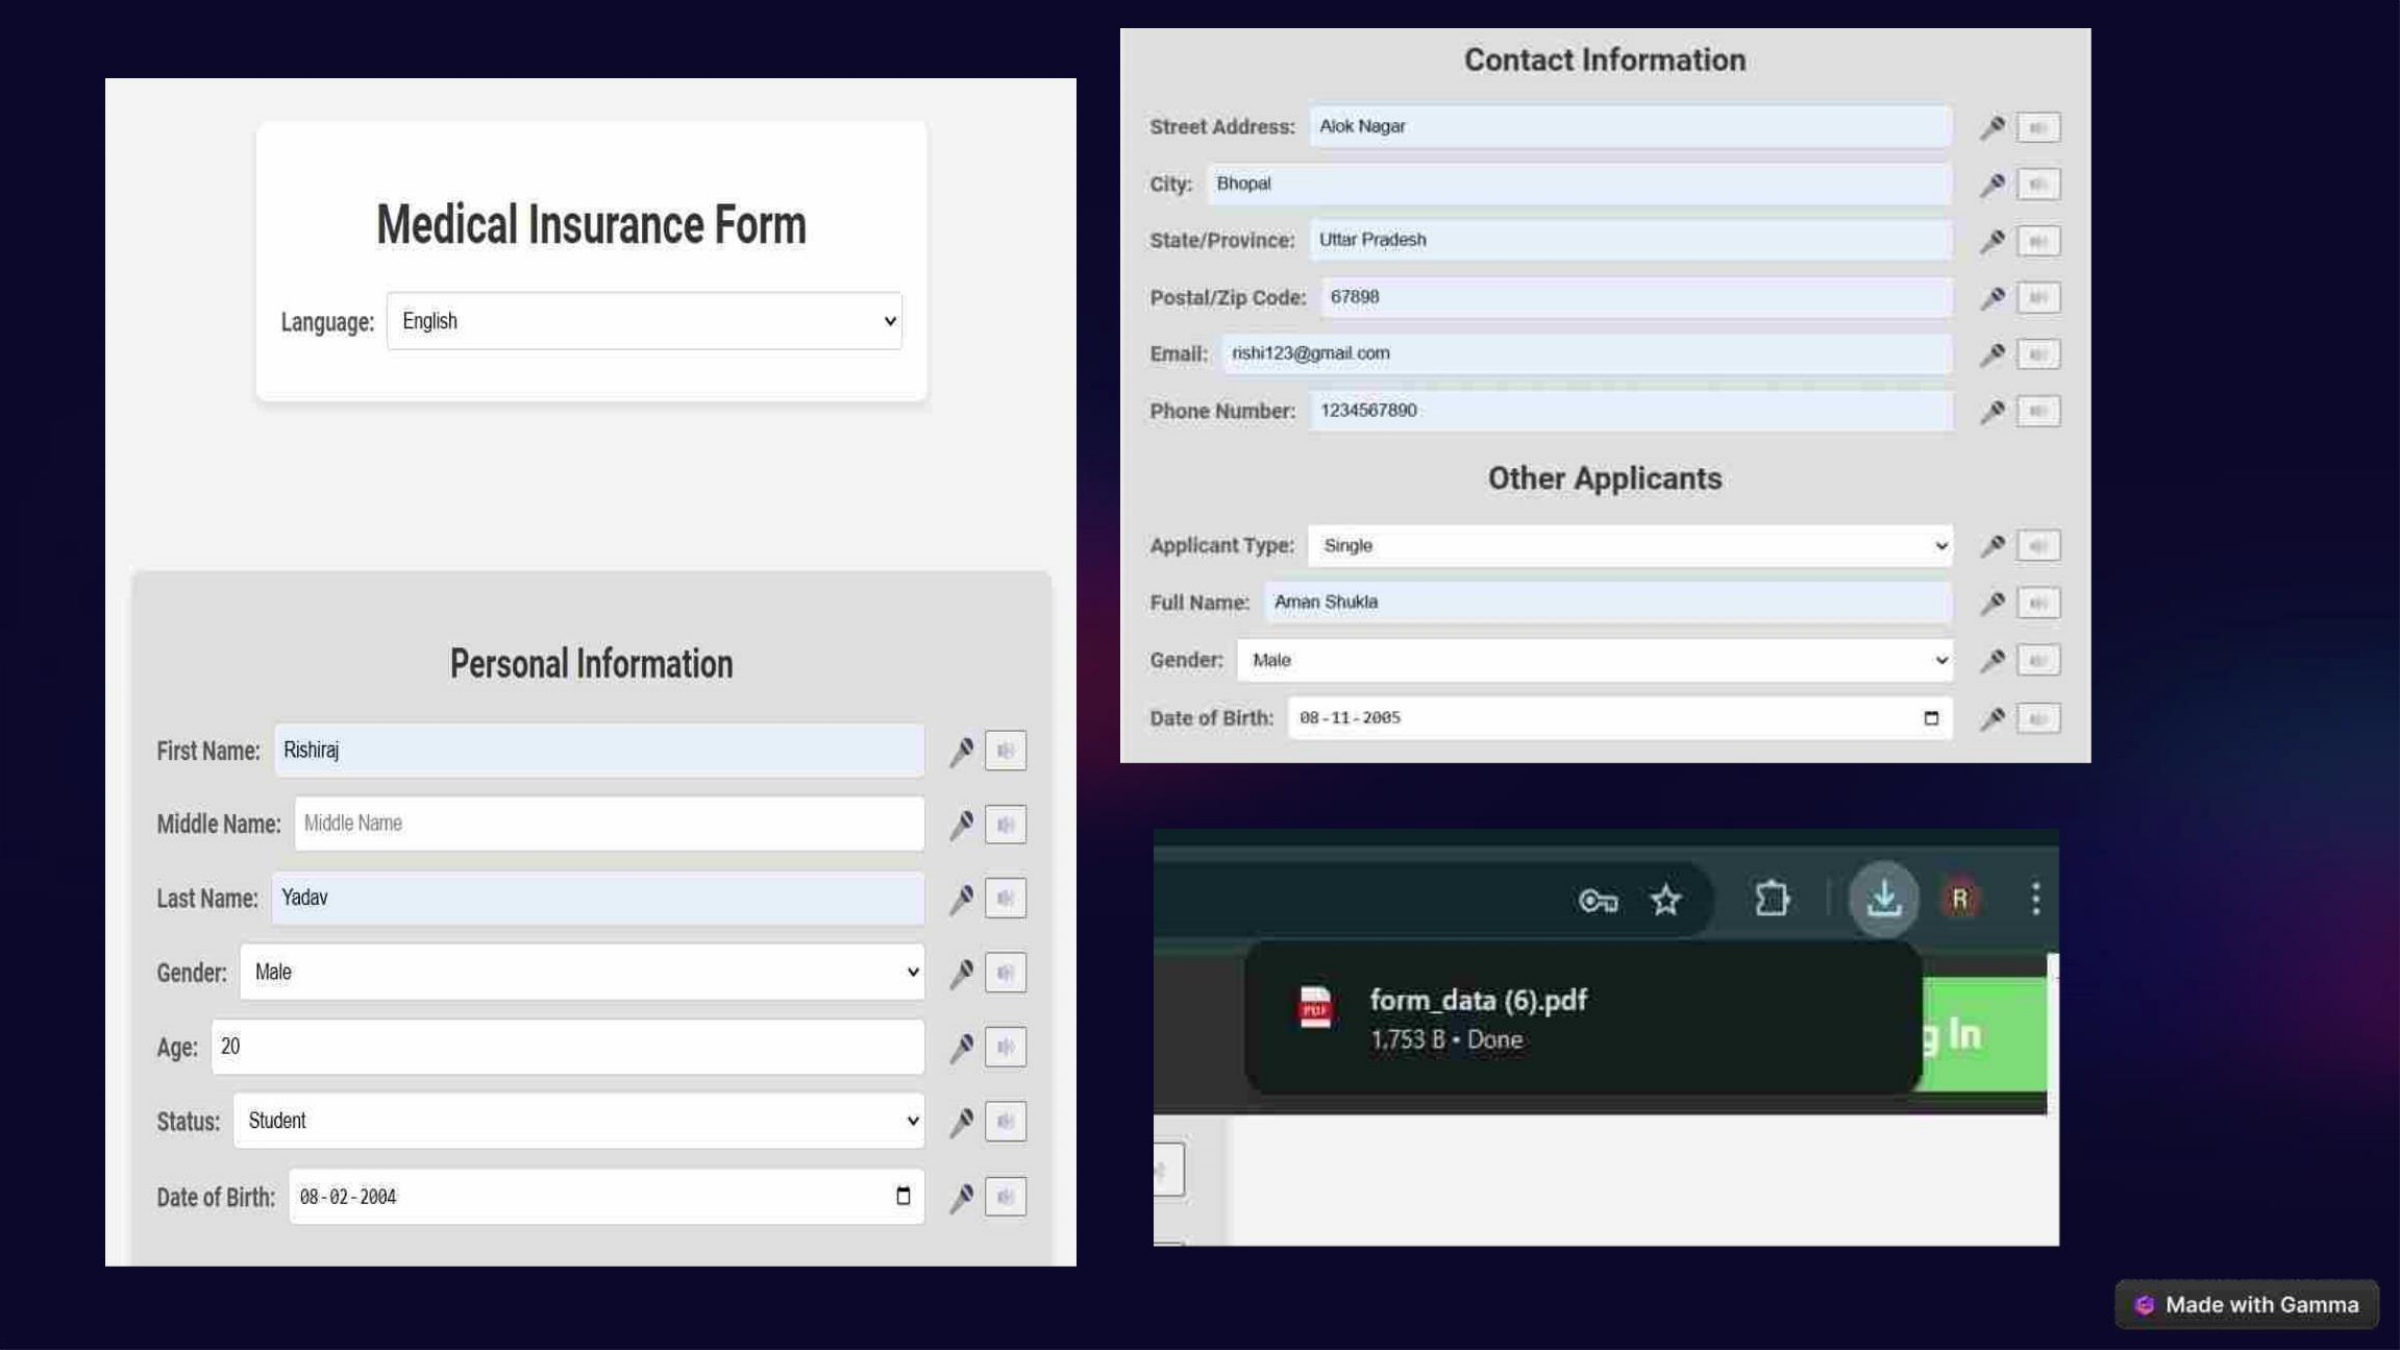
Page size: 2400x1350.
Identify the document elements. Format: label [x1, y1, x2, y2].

text_box [0, 0, 2400, 1350]
